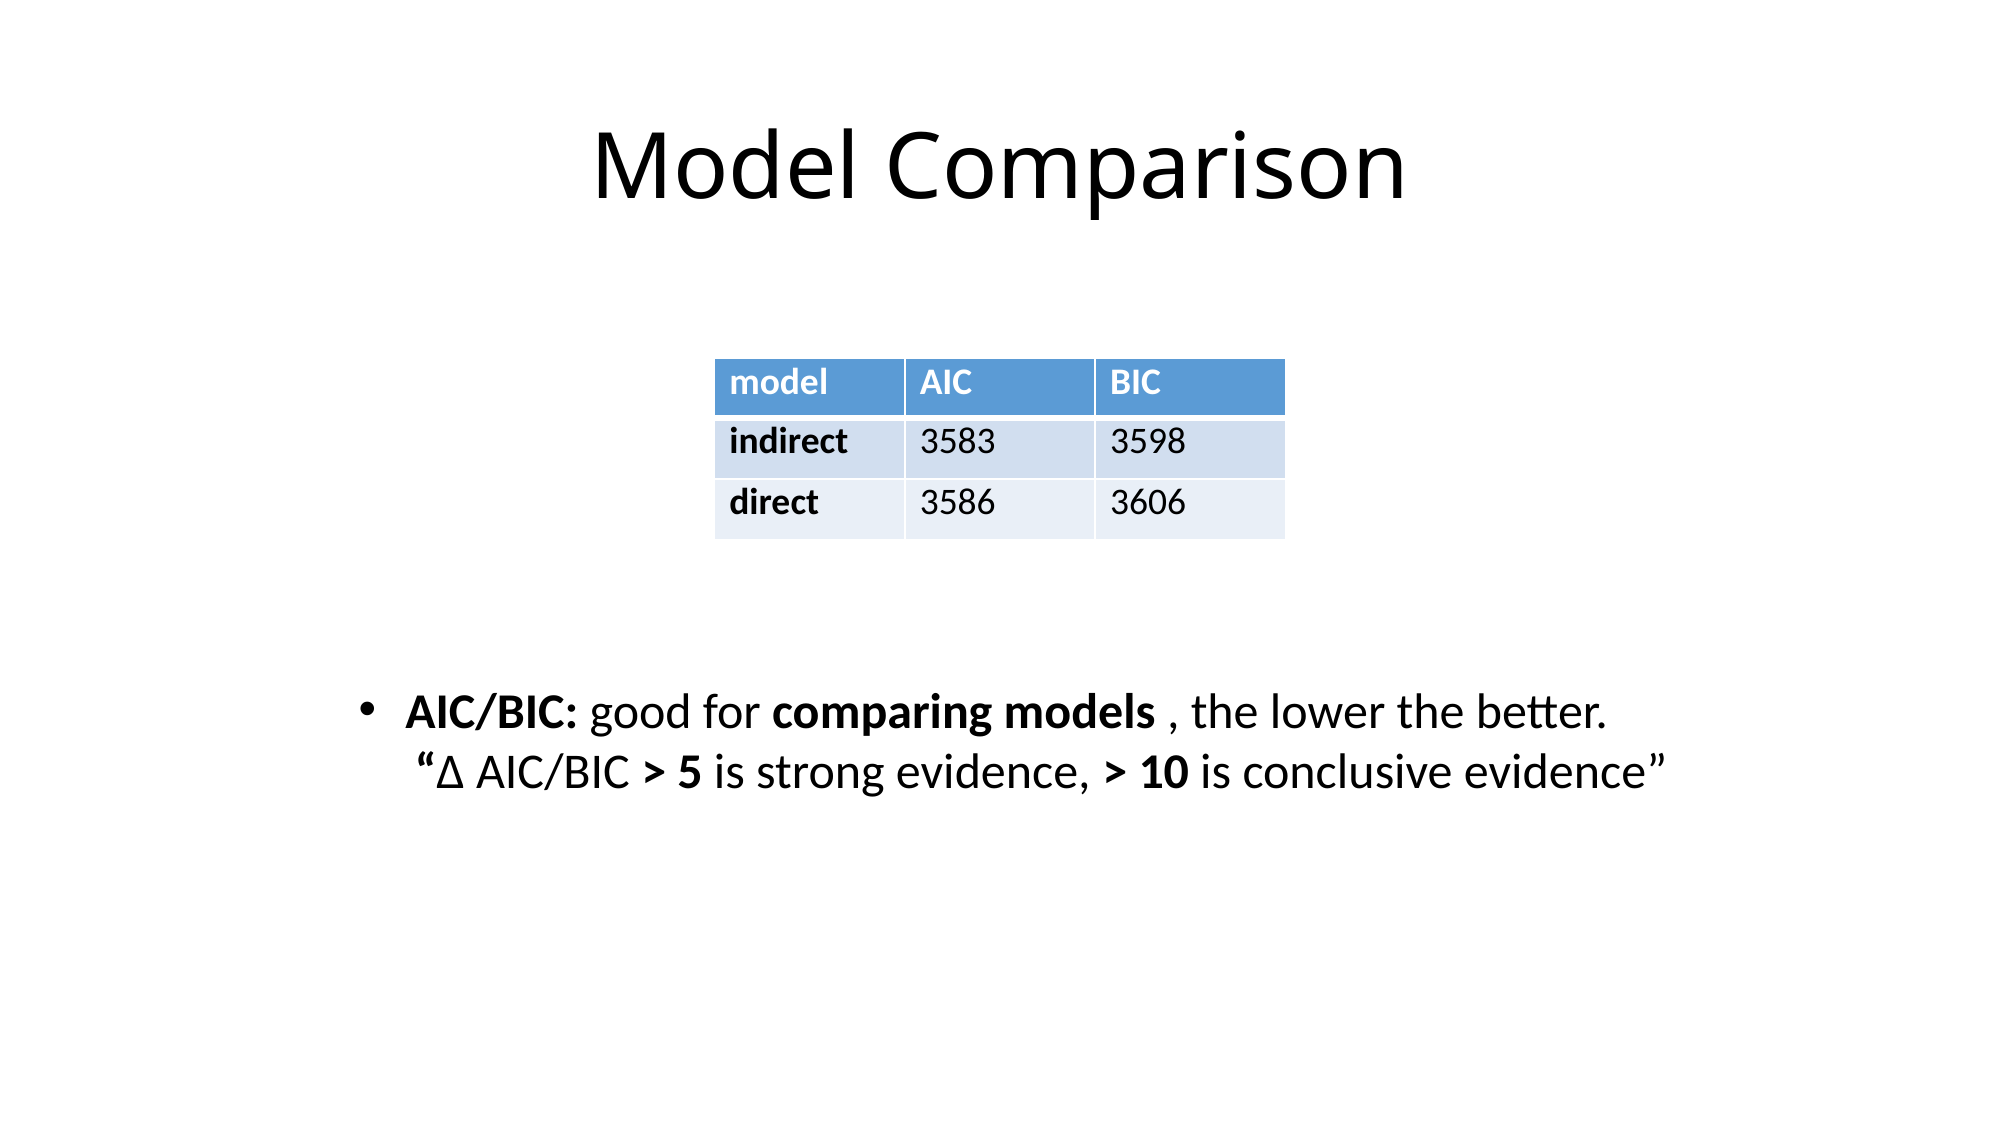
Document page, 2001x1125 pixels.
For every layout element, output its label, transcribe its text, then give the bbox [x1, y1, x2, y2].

table_cell 3583 [906, 421, 1094, 478]
table_cell direct [715, 480, 904, 539]
table_cell indirect [715, 421, 904, 478]
title Model Comparison [137, 59, 1863, 278]
table_header BIC [1096, 359, 1285, 415]
table_cell 3598 [1096, 421, 1285, 478]
table_header AIC [906, 359, 1094, 415]
table_header model [715, 359, 904, 415]
table_cell 3606 [1096, 480, 1285, 539]
text_box AIC/BIC: good for comparing models , the lower the better. “∆ AIC/BIC > 5 is strong evidence, > 10 is conclusive evidence” [343, 670, 1754, 806]
table_cell 3586 [906, 480, 1094, 539]
